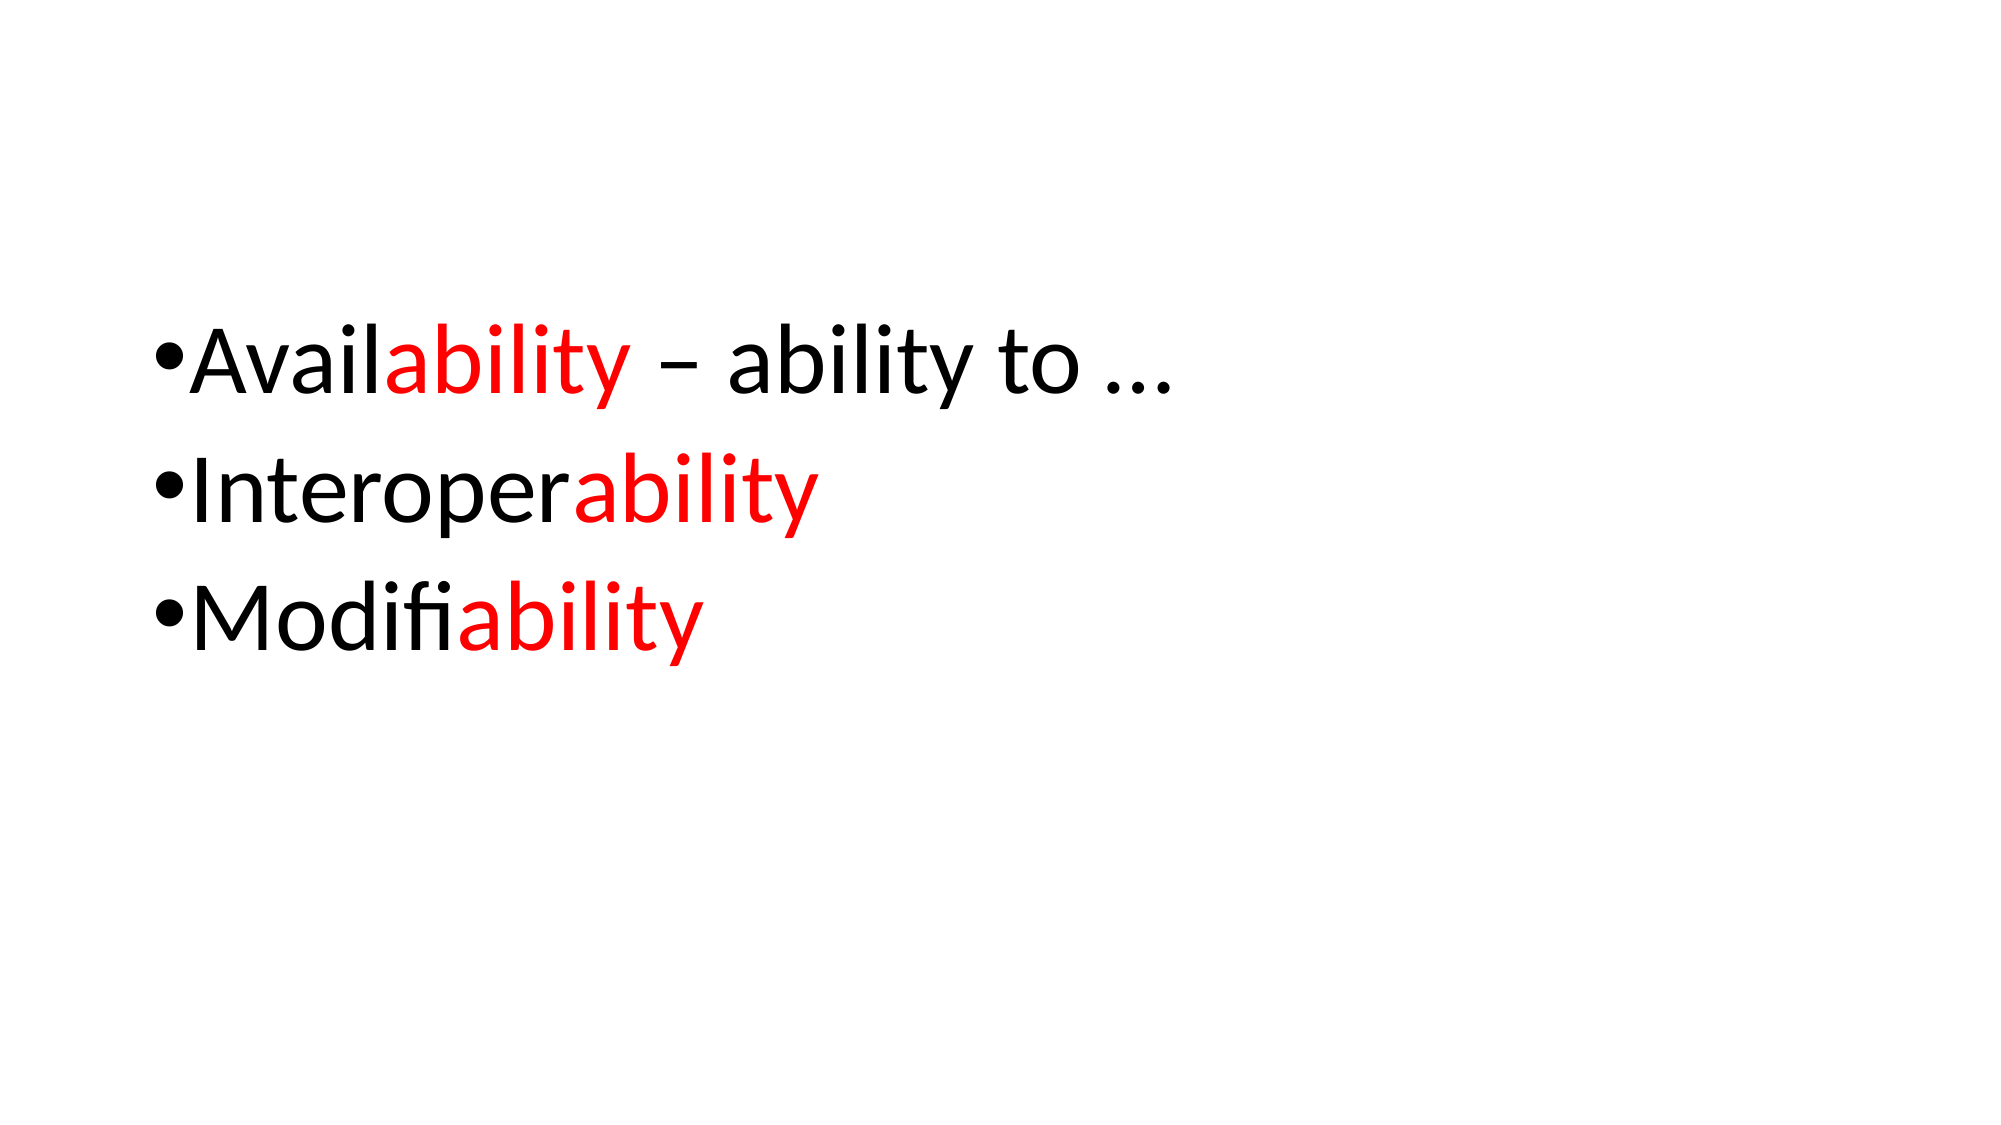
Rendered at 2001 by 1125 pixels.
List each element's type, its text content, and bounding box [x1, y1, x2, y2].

list Availability – ability to … Interoperability Modifiability [137, 299, 1863, 1014]
